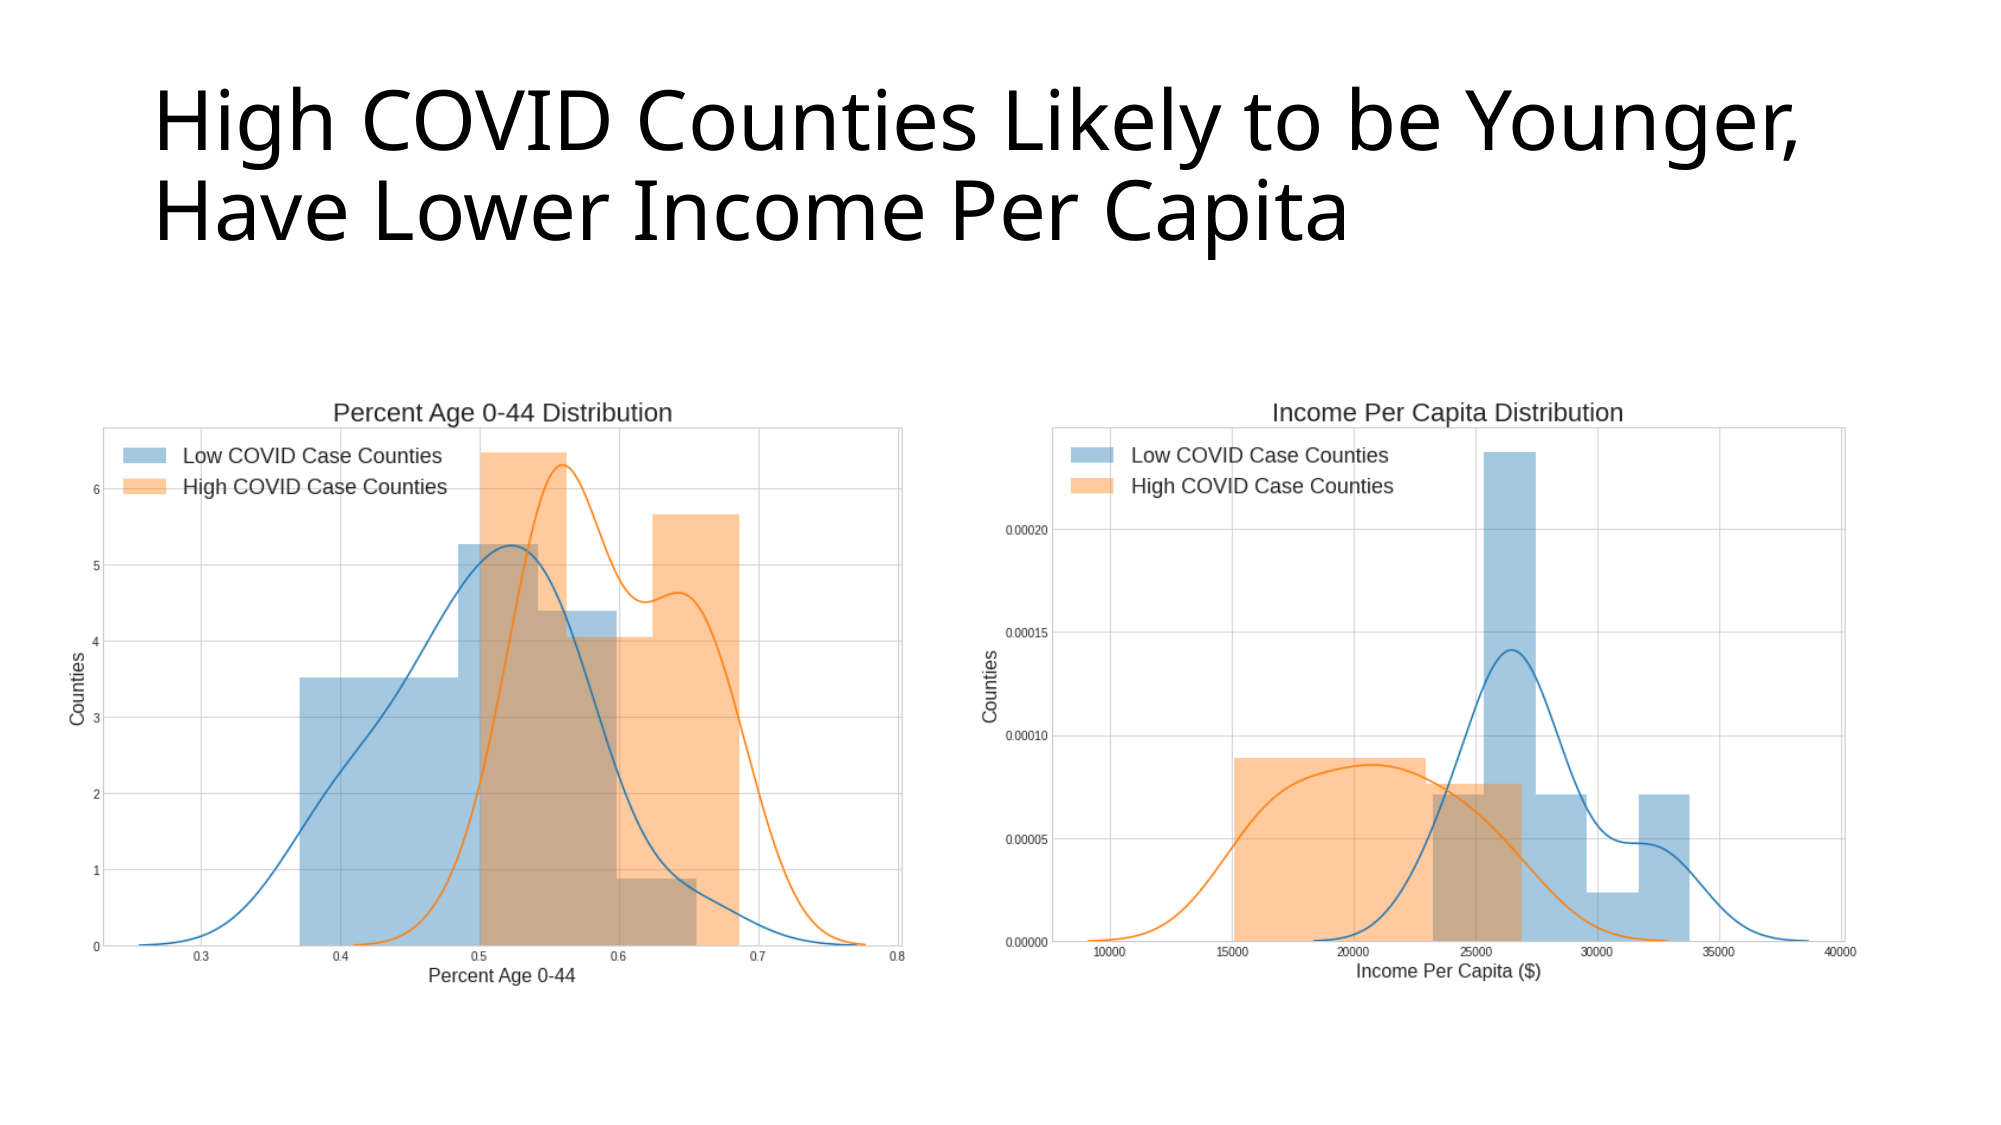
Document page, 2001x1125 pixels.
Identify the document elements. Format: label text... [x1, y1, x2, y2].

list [961, 392, 1873, 993]
title High COVID Counties Likely to be Younger, Have Lower Income Per Capita [137, 59, 1863, 278]
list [16, 392, 935, 993]
